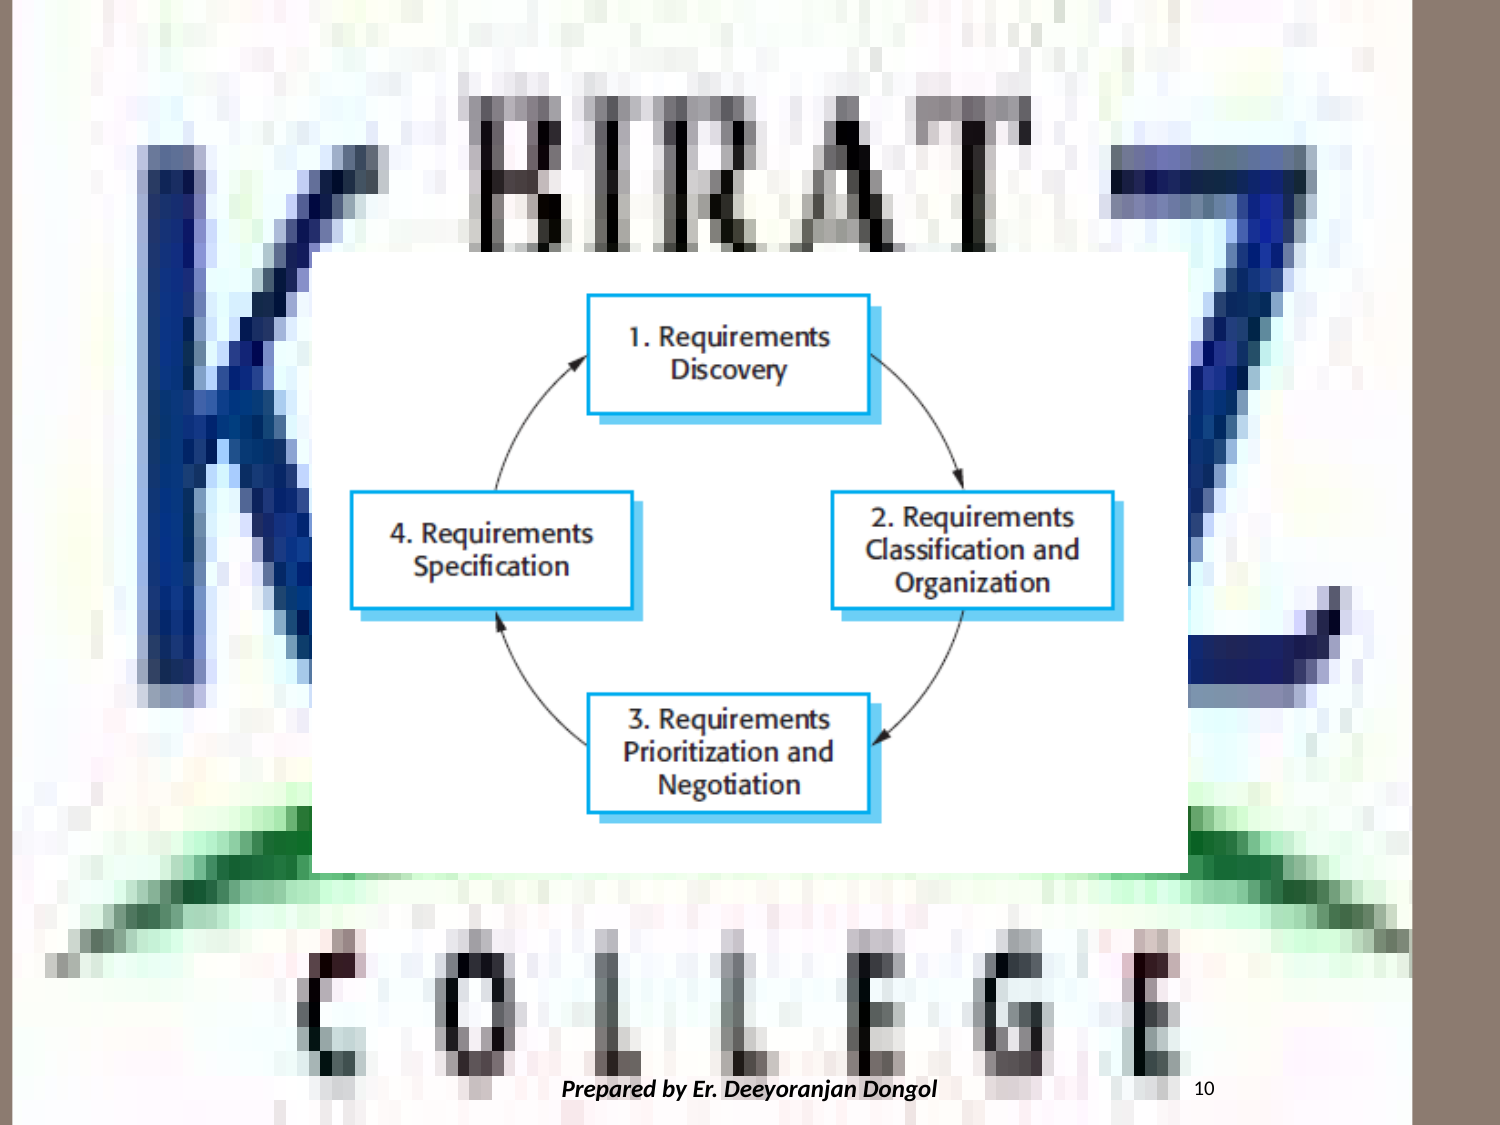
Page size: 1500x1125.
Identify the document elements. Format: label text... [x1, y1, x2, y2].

slide_number 10 [1067, 1061, 1230, 1112]
footer Prepared by Er. Deeyoranjan Dongol [443, 1062, 1057, 1113]
picture [13, 0, 1412, 1125]
